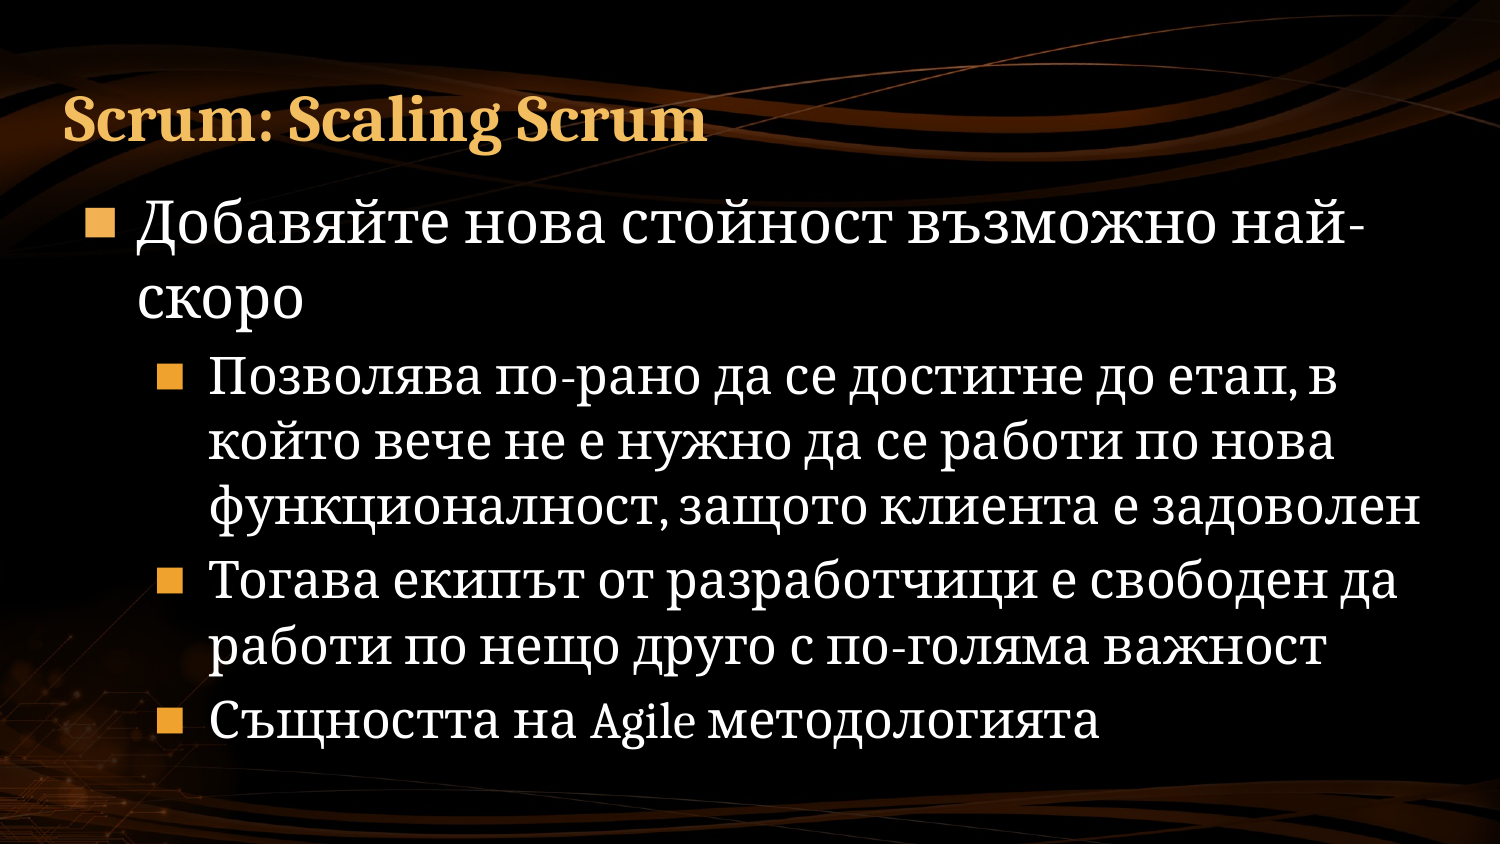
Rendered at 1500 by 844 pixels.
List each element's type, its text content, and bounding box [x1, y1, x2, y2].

title Scrum: Scaling Scrum [51, 72, 1449, 167]
list Добавяйте нова стойност възможно най-скоро Позволява по-рано да се достигне до етап, в който вече не е нужно да се работи по нова функционалност, защото клиента е задоволен Тогава екипът от разработчици е свободен да работи по нещо друго с по-голяма важност Същността на Agile методологията [51, 176, 1449, 816]
picture [0, 0, 1500, 844]
